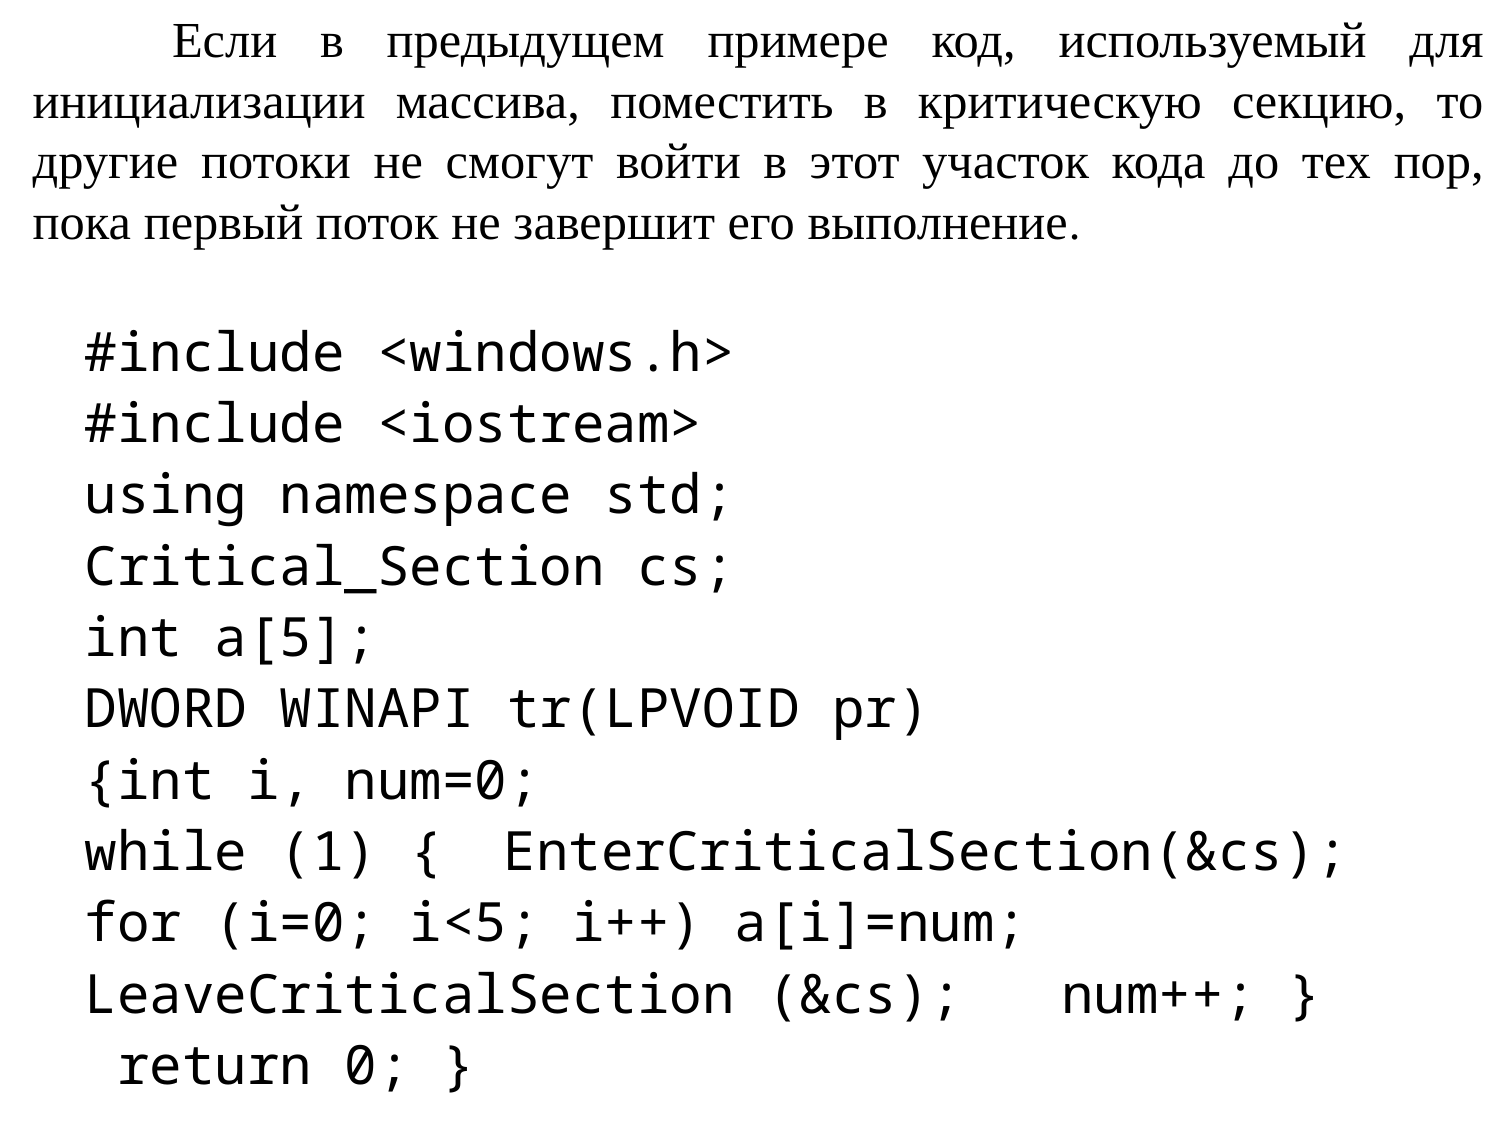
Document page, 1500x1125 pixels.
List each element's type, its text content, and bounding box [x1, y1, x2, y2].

list Если в предыдущем примере код, используемый для инициализации массива, поместить в критическую секцию, то другие потоки не смогут войти в этот участок кода до тех пор, пока первый поток не завершит его выполнение. #include <windows.h> #include <iostream> using namespace std; Critical_Section cs; int a[5]; DWORD WINAPI tr(LPVOID pr) {int i, num=0; while (1) { EnterCriticalSection(&cs); for (i=0; i<5; i++) a[i]=num; LeaveCriticalSection (&cs); num++; } return 0; } [17, 0, 1500, 1106]
